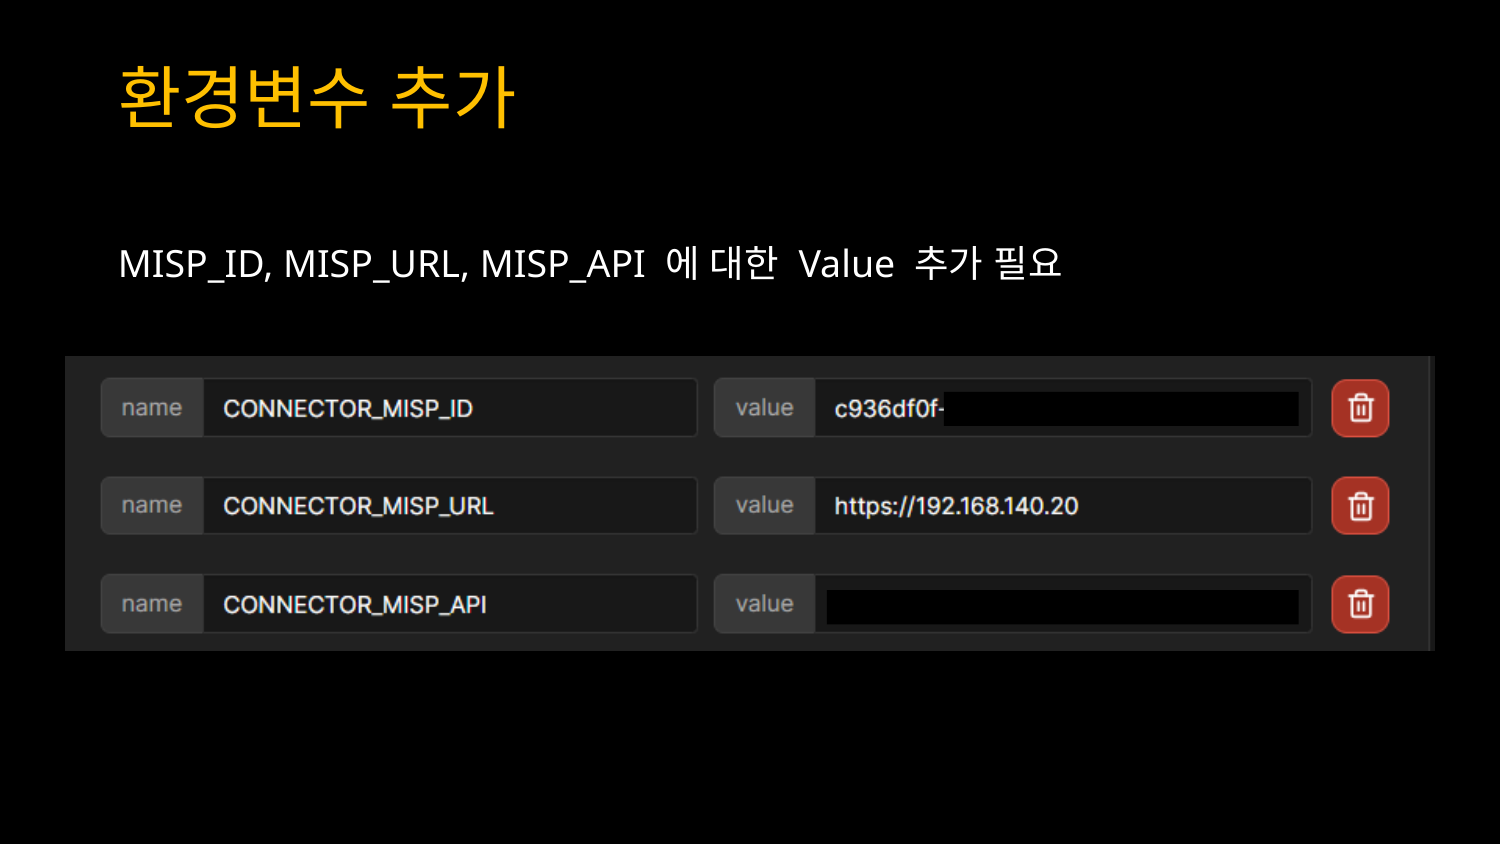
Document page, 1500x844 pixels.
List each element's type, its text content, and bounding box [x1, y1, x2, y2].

title 환경변수 추가 [103, 44, 1397, 159]
picture [65, 356, 1435, 651]
text_box MISP_ID, MISP_URL, MISP_API 에 대한 Value 추가 필요 [103, 232, 1203, 293]
